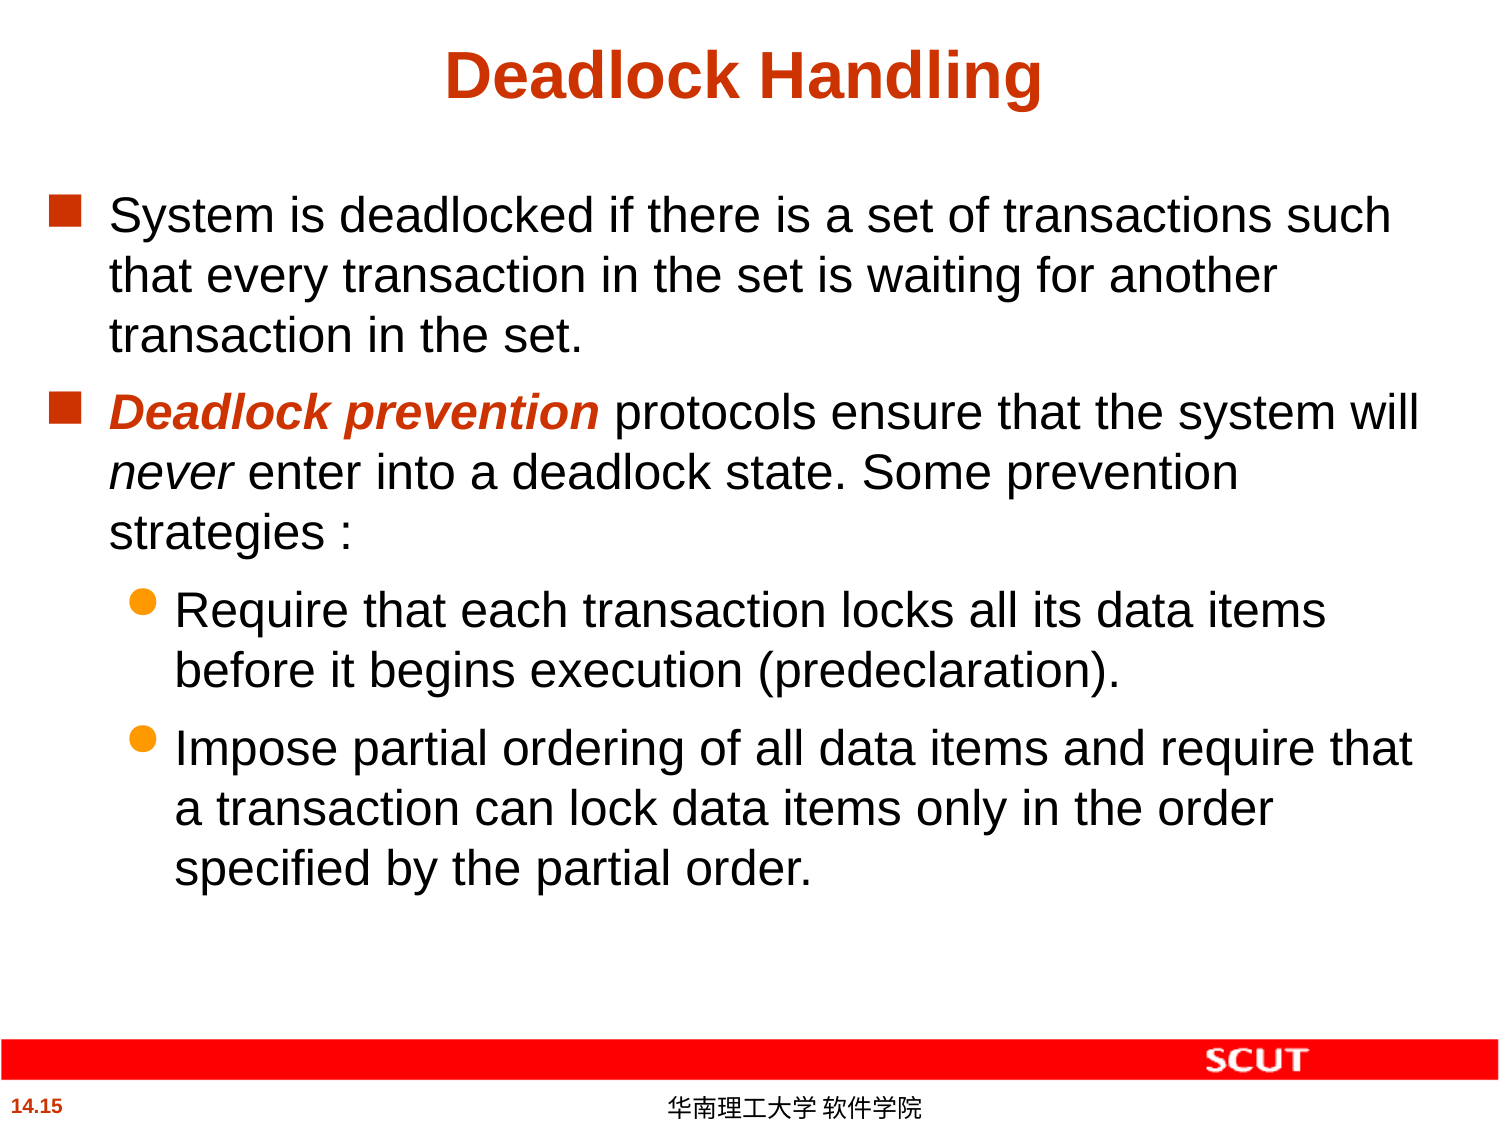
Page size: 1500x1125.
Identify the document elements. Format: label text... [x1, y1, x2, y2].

title Deadlock Handling [37, 18, 1452, 120]
picture [0, 1038, 1500, 1083]
list System is deadlocked if there is a set of transactions such that every transaction in the set is waiting for another transaction in the set. Deadlock prevention protocols ensure that the system will never enter into a deadlock state. Some prevention strategies : Require that each transaction locks all its data items before it begins execution (predeclaration). Impose partial ordering of all data items and require that a transaction can lock data items only in the order specified by the partial order. [37, 174, 1450, 1038]
